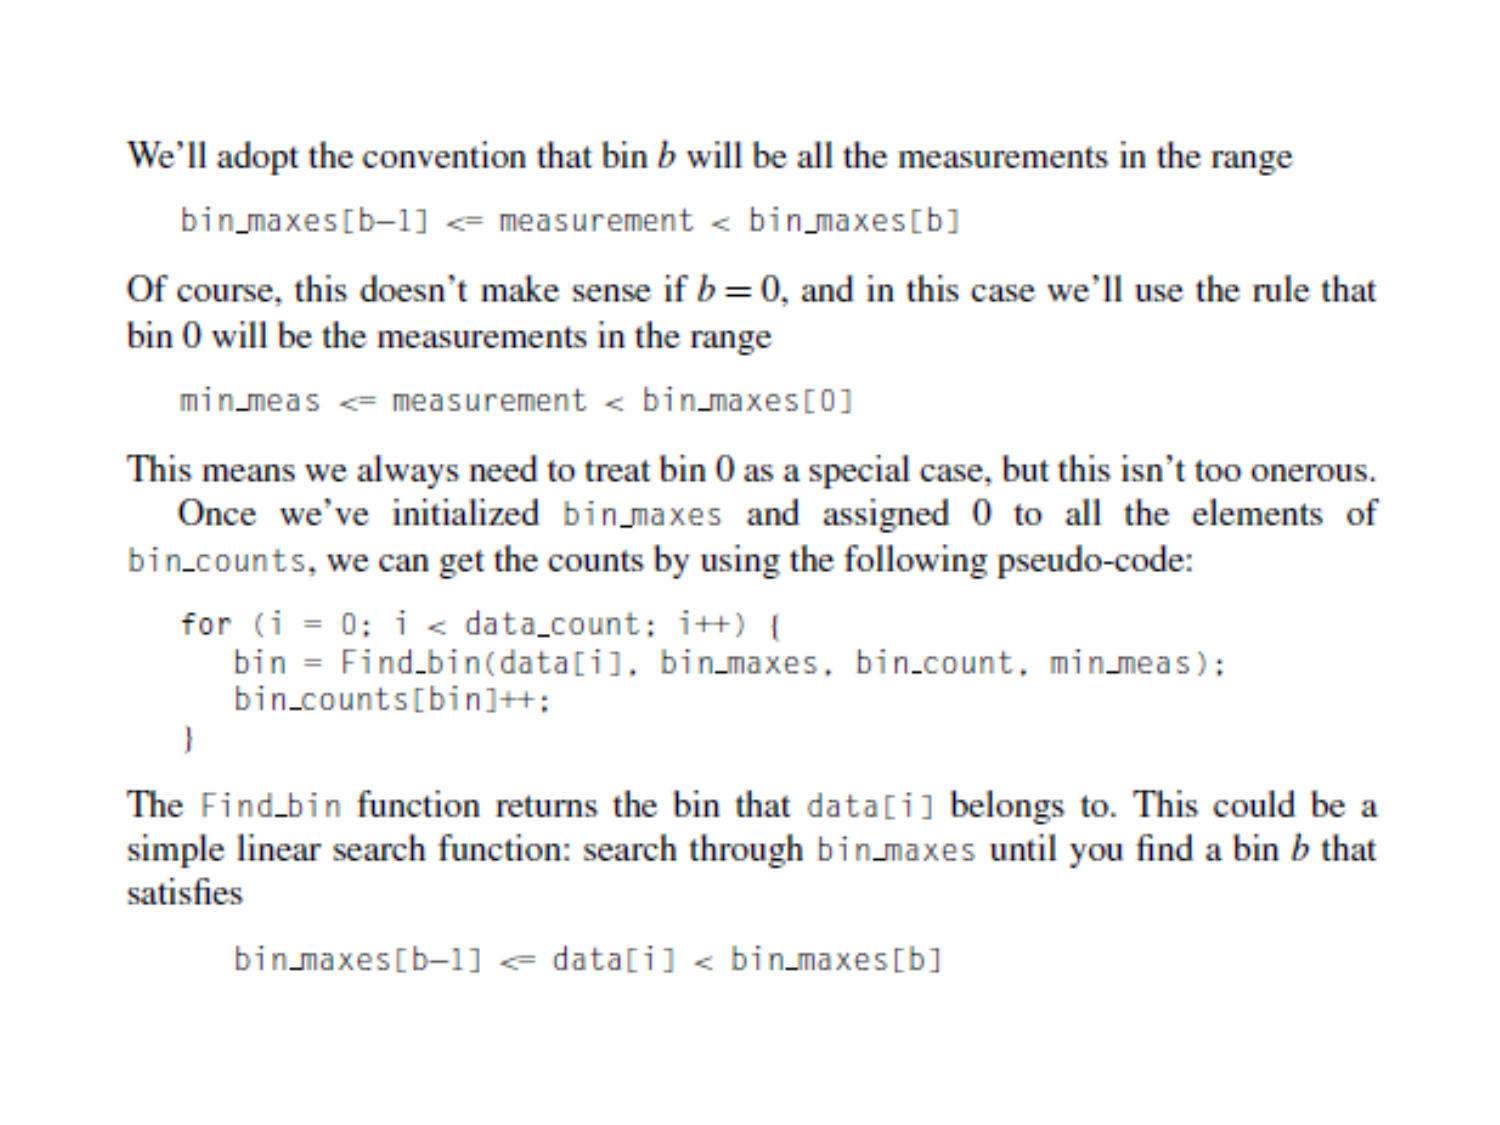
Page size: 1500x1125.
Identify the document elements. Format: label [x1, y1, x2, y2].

picture [108, 137, 1411, 1001]
